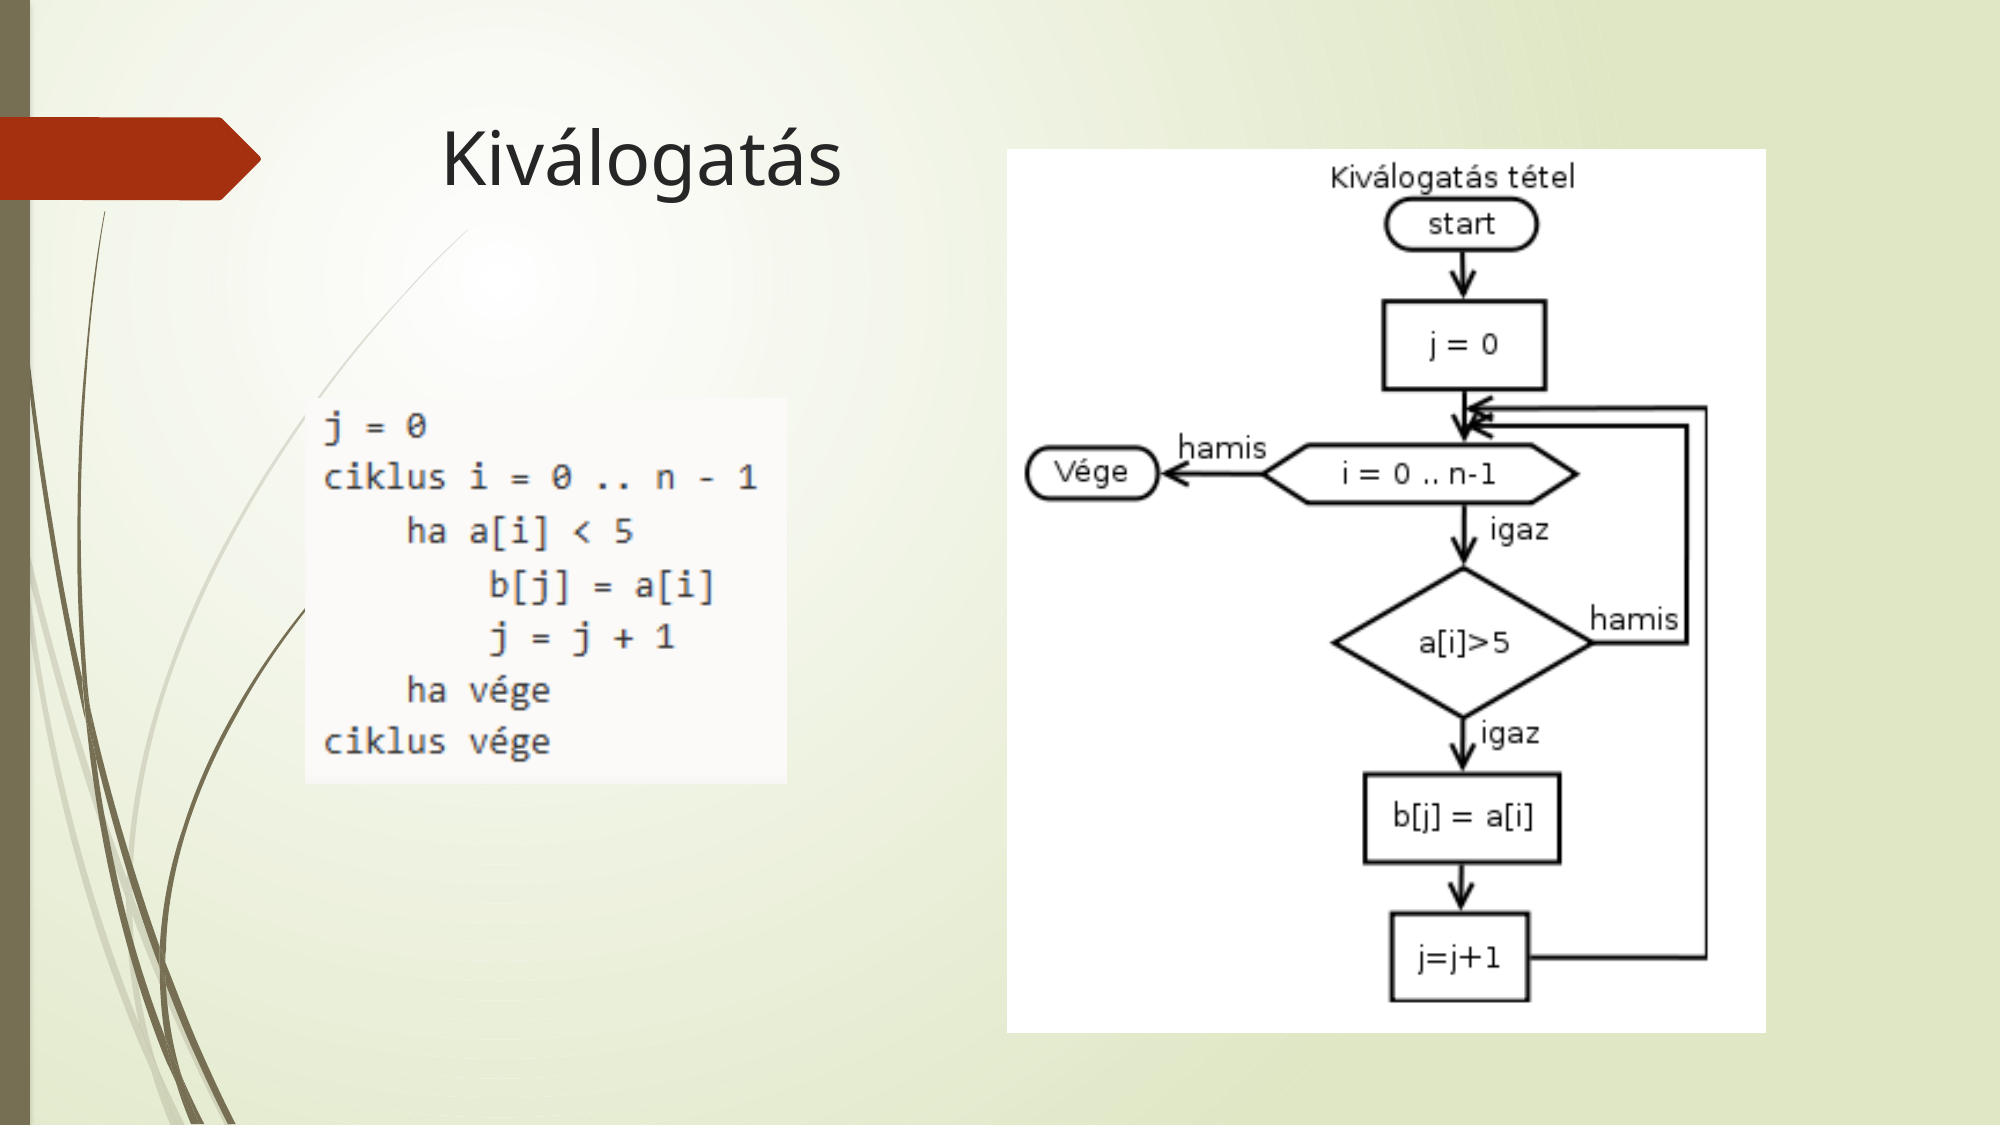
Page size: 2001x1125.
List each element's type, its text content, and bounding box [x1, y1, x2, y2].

title Kiválogatás [425, 102, 1888, 313]
picture [304, 398, 787, 784]
picture [1006, 149, 1766, 1033]
